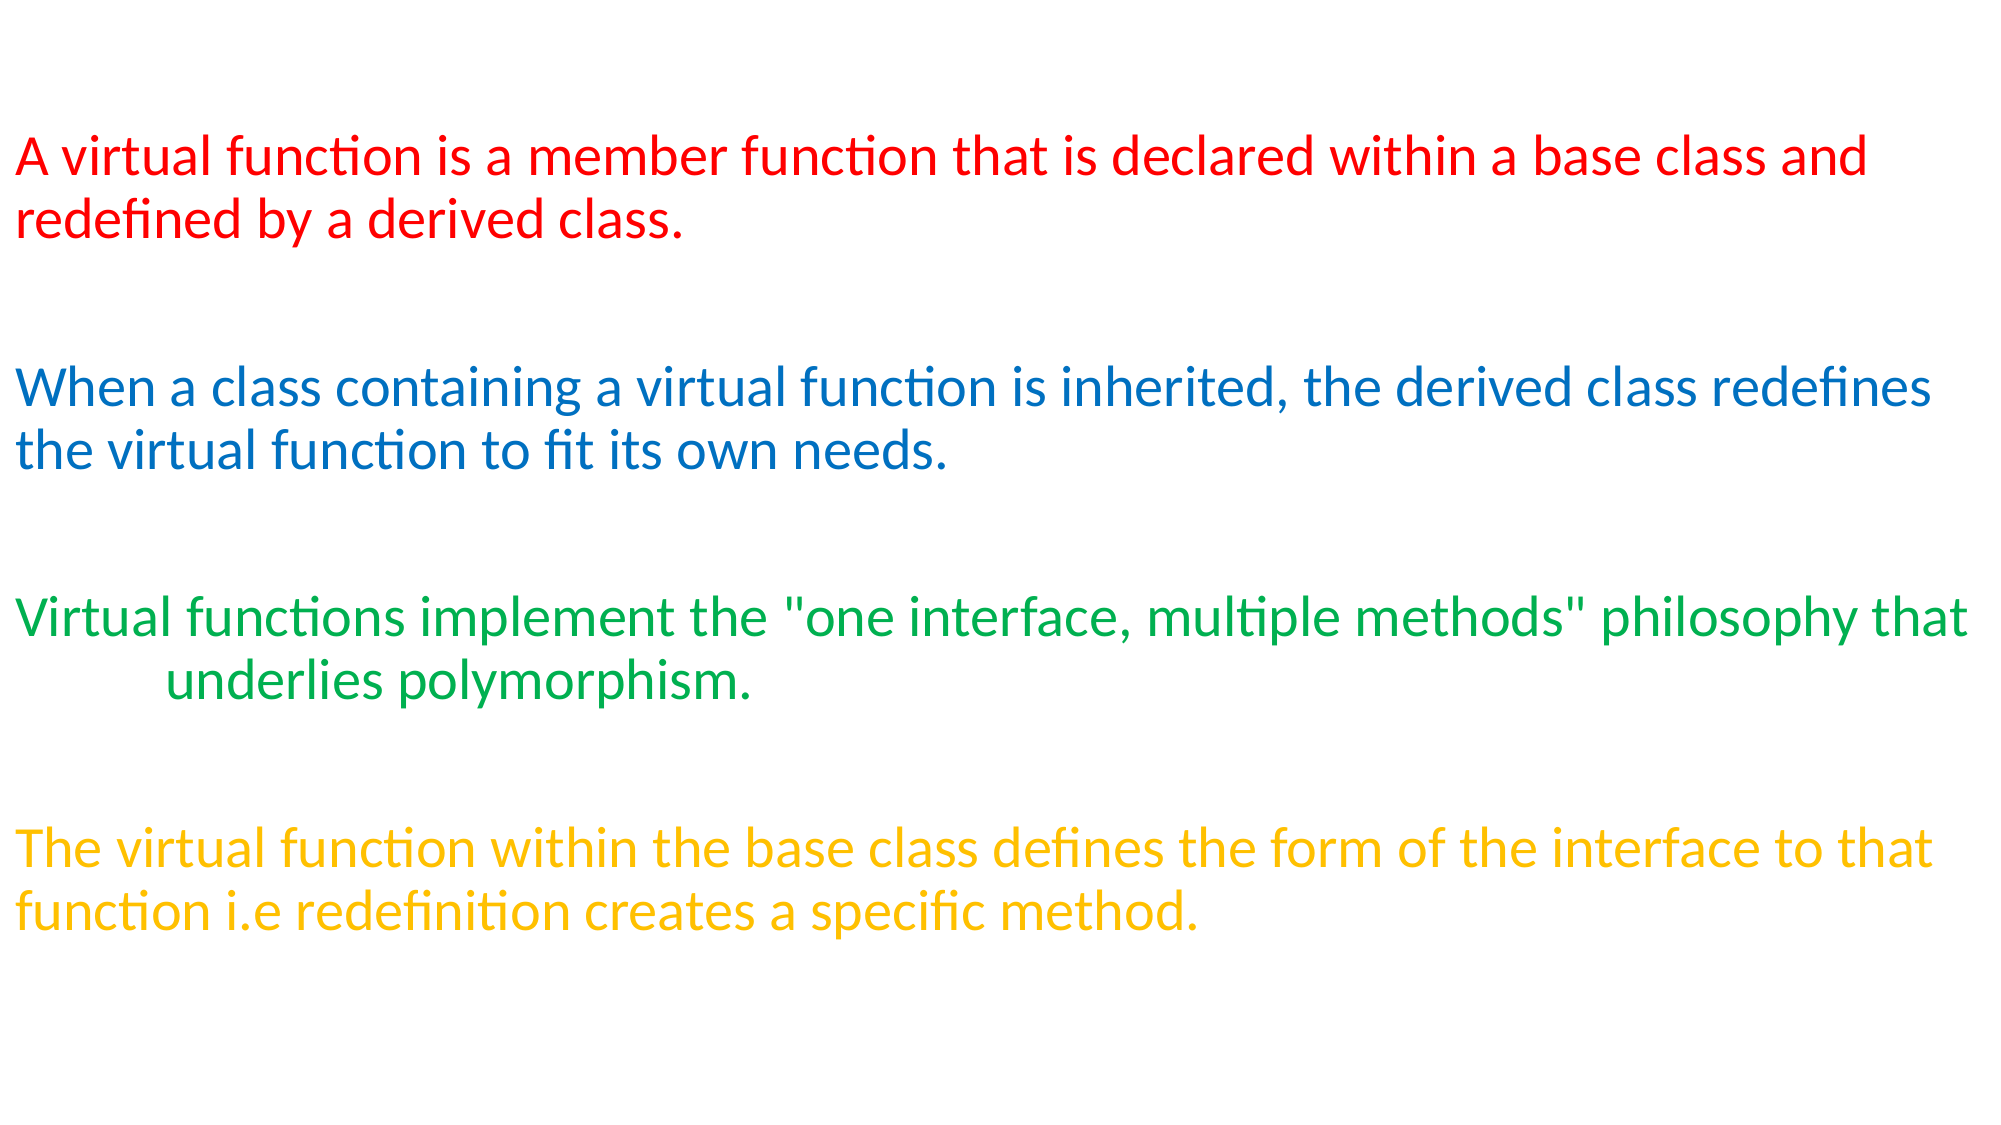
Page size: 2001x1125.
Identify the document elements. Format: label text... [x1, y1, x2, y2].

list A virtual function is a member function that is declared within a base class and redefined by a derived class. When a class containing a virtual function is inherited, the derived class redefines the virtual function to fit its own needs. Virtual functions implement the "one interface, multiple methods" philosophy that underlies polymorphism. The virtual function within the base class defines the form of the interface to that function i.e redefinition creates a specific method. [0, 118, 2000, 1125]
